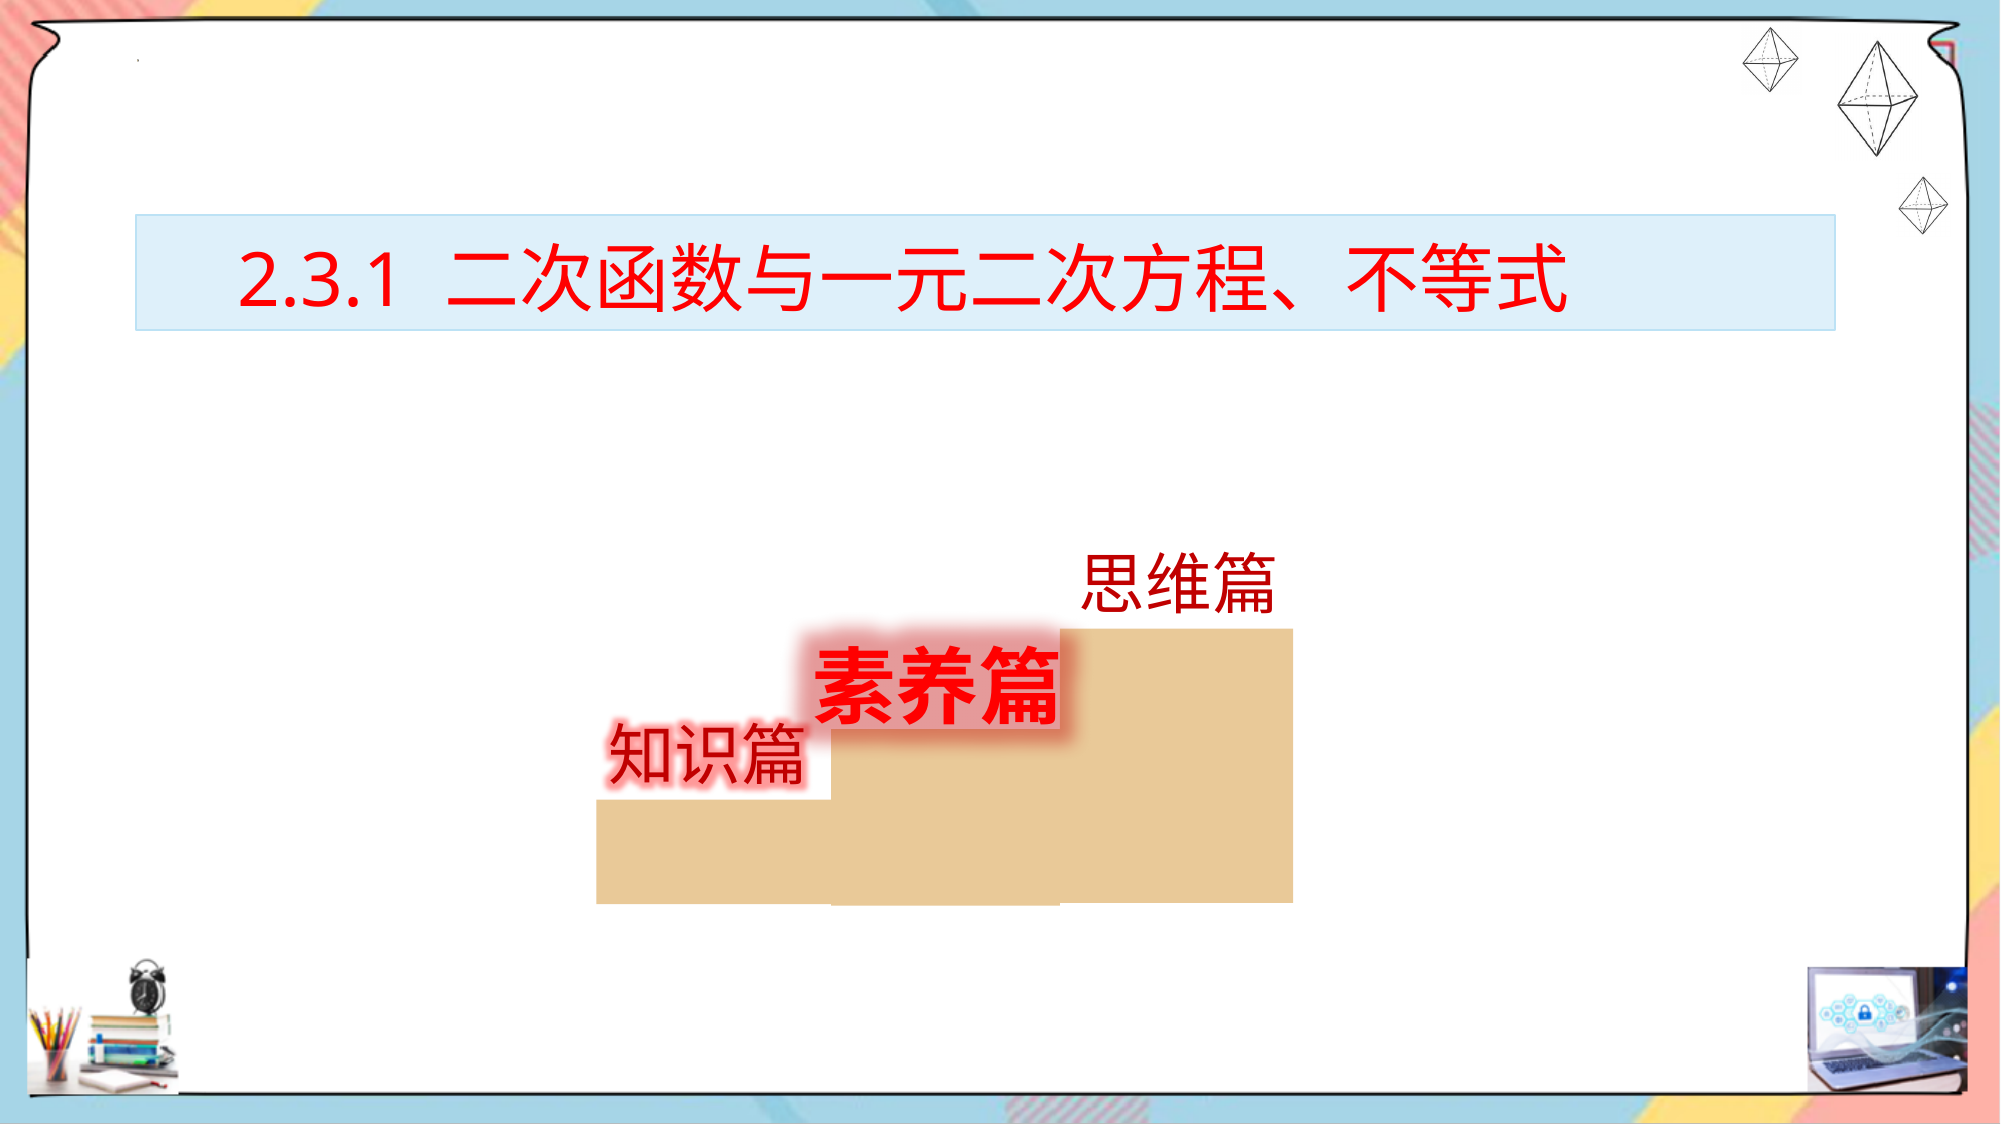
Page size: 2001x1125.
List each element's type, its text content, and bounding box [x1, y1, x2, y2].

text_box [593, 534, 1327, 907]
text_box 2.3.1 二次函数与一元二次方程、不等式 [136, 215, 1835, 330]
picture [0, 0, 2001, 1125]
